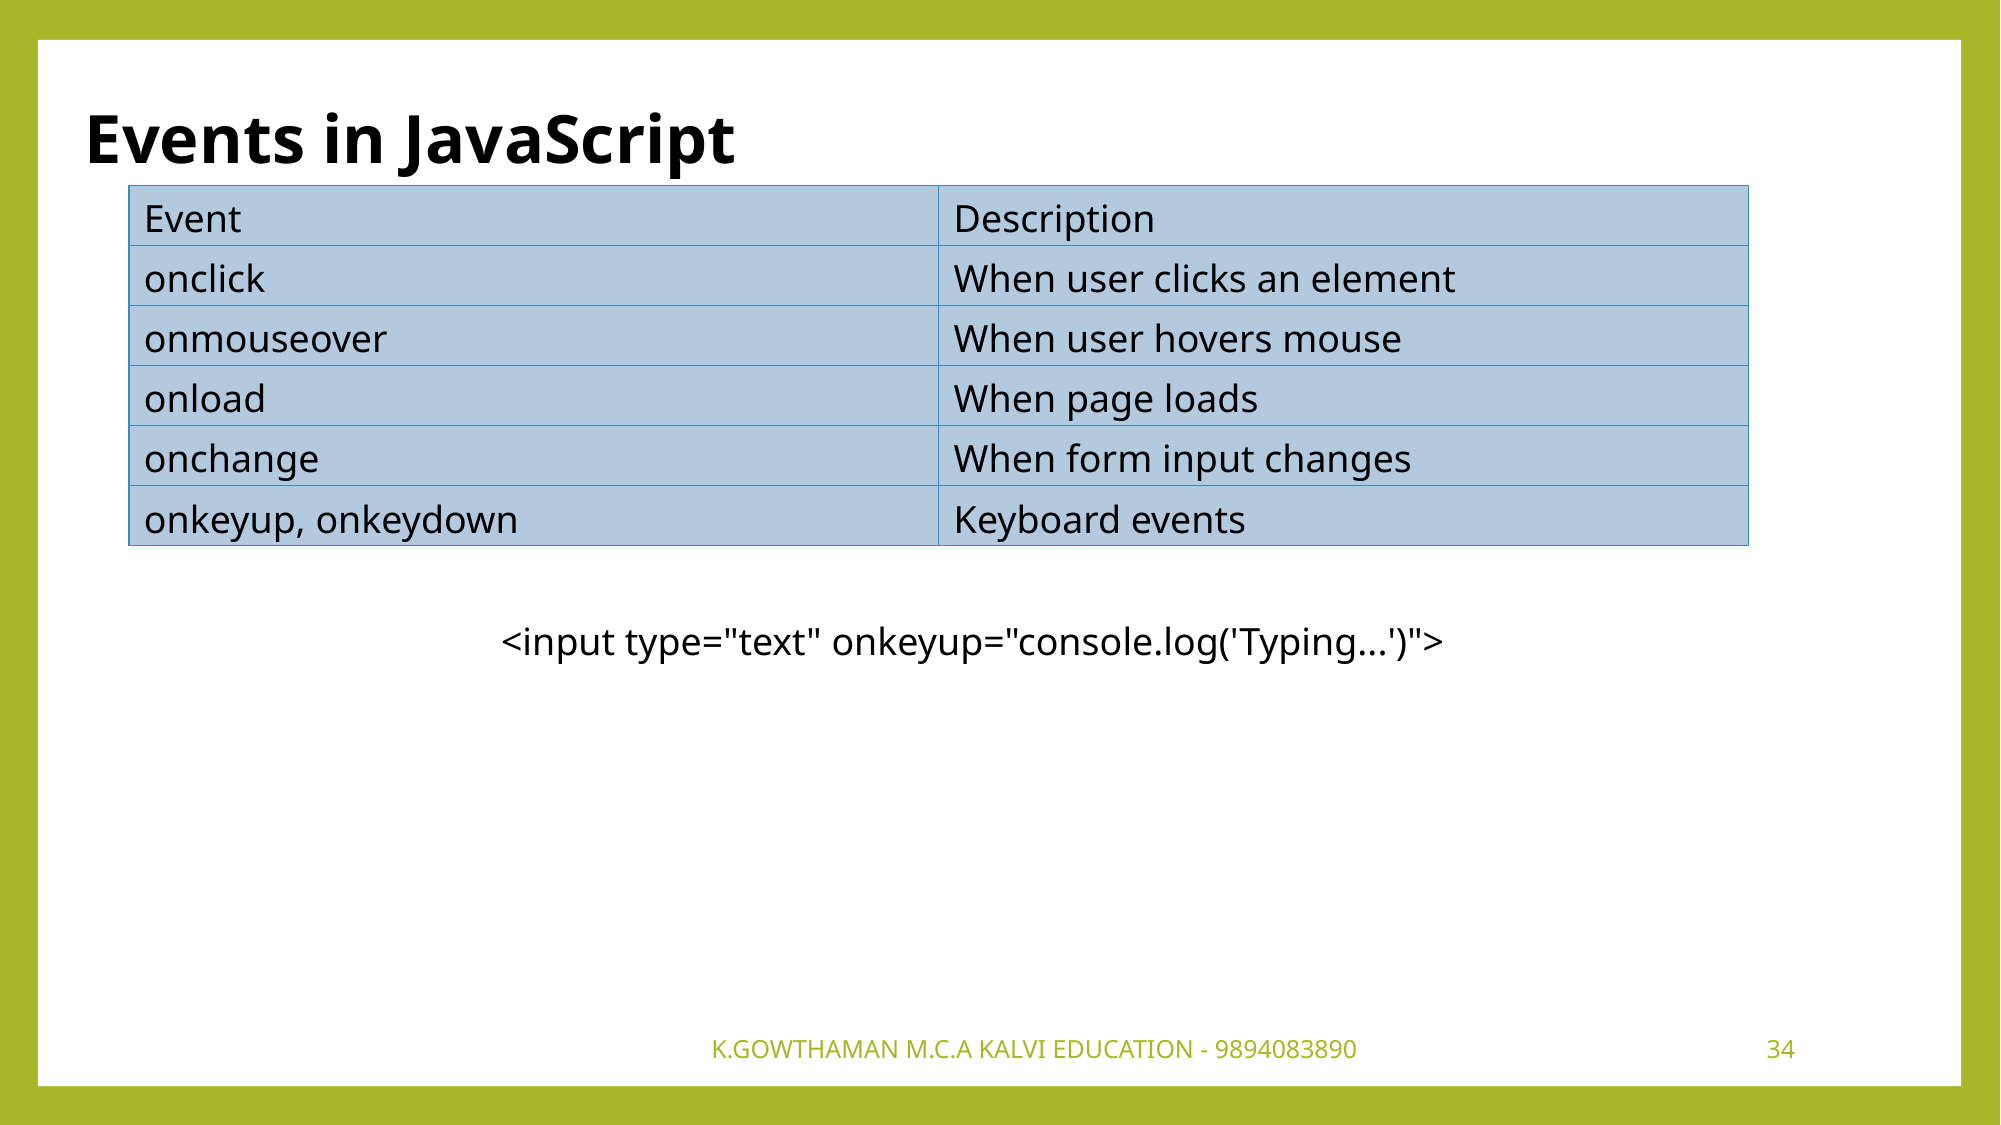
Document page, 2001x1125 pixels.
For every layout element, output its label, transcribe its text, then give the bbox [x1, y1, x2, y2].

text_box <input type="text" onkeyup="console.log('Typing...')"> [486, 610, 1460, 671]
table_cell When user clicks an element [939, 246, 1748, 305]
footer K.GOWTHAMAN M.C.A KALVI EDUCATION - 9894083890 [647, 1020, 1422, 1081]
table_header Event [130, 186, 938, 245]
table_cell When form input changes [939, 426, 1748, 485]
table_cell When page loads [939, 366, 1748, 425]
table_cell Keyboard events [939, 486, 1748, 545]
table_cell onchange [130, 426, 938, 485]
table_header Description [939, 186, 1748, 245]
table_cell onclick [130, 246, 938, 305]
slide_number 34 [1530, 1020, 1811, 1081]
text_box Events in JavaScript [69, 89, 753, 184]
table_cell onmouseover [130, 306, 938, 365]
table_cell onkeyup, onkeydown [130, 486, 938, 545]
table_cell onload [130, 366, 938, 425]
table_cell When user hovers mouse [939, 306, 1748, 365]
